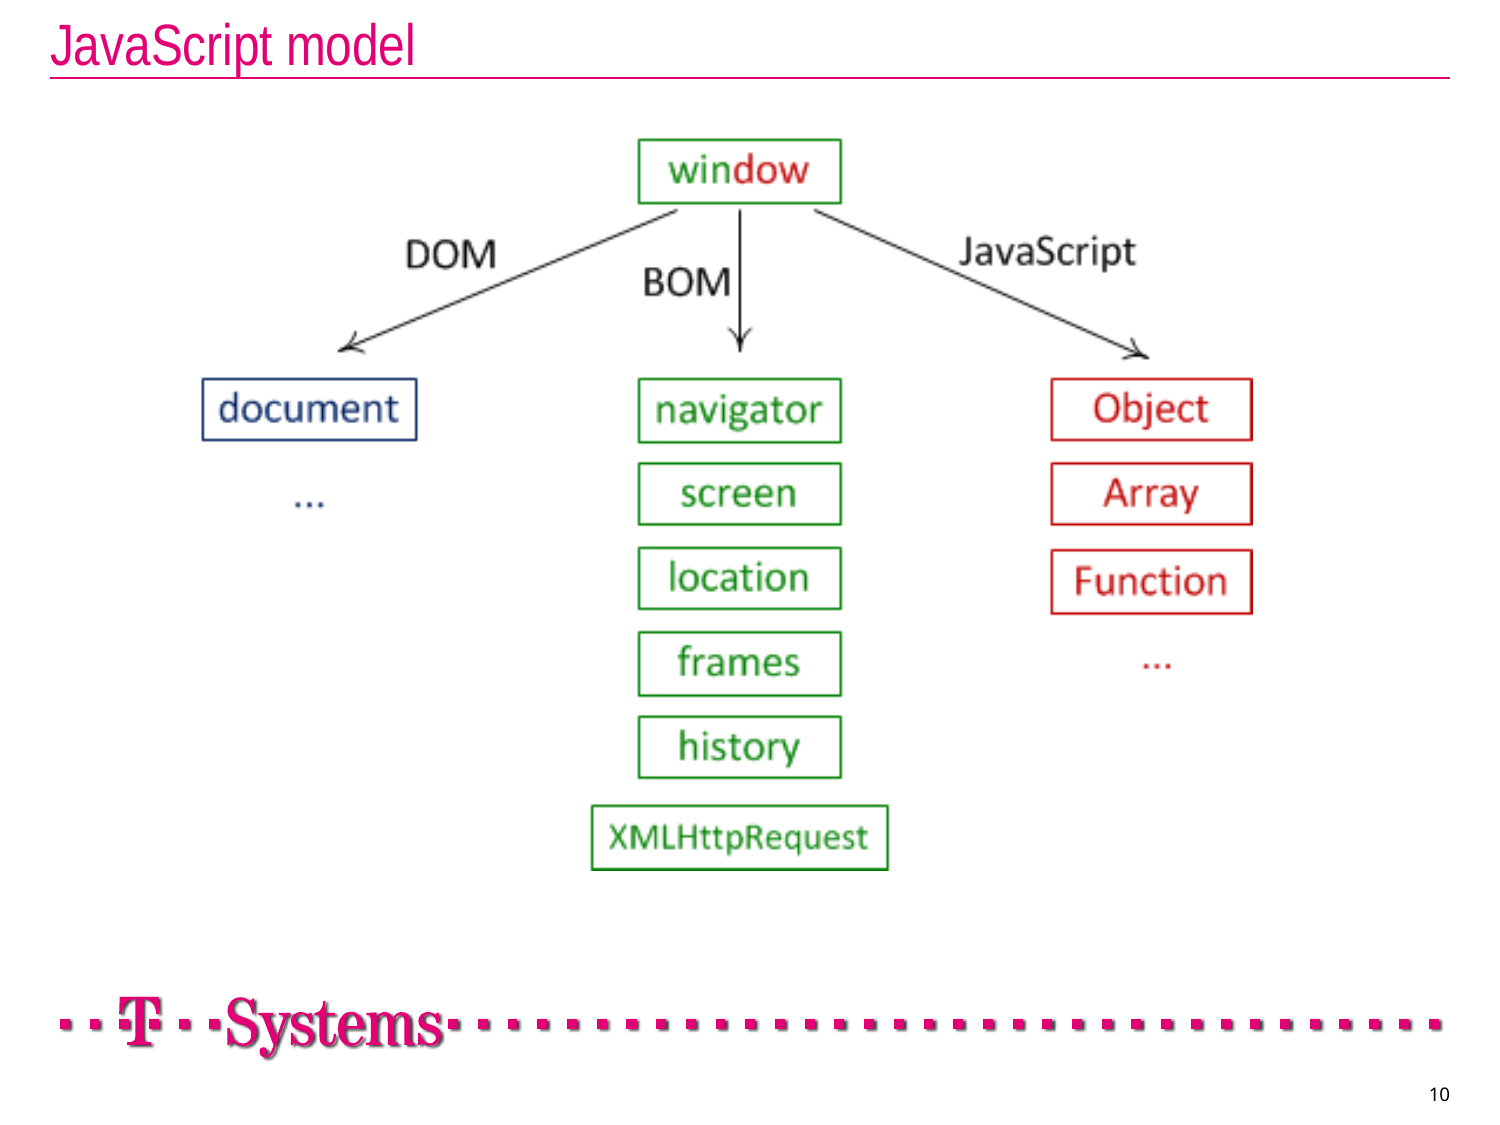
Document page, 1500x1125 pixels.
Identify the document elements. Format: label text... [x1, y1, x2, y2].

title JavaScript model [50, 14, 1450, 91]
slide_number 10 [1361, 1082, 1451, 1107]
picture [199, 137, 1253, 872]
